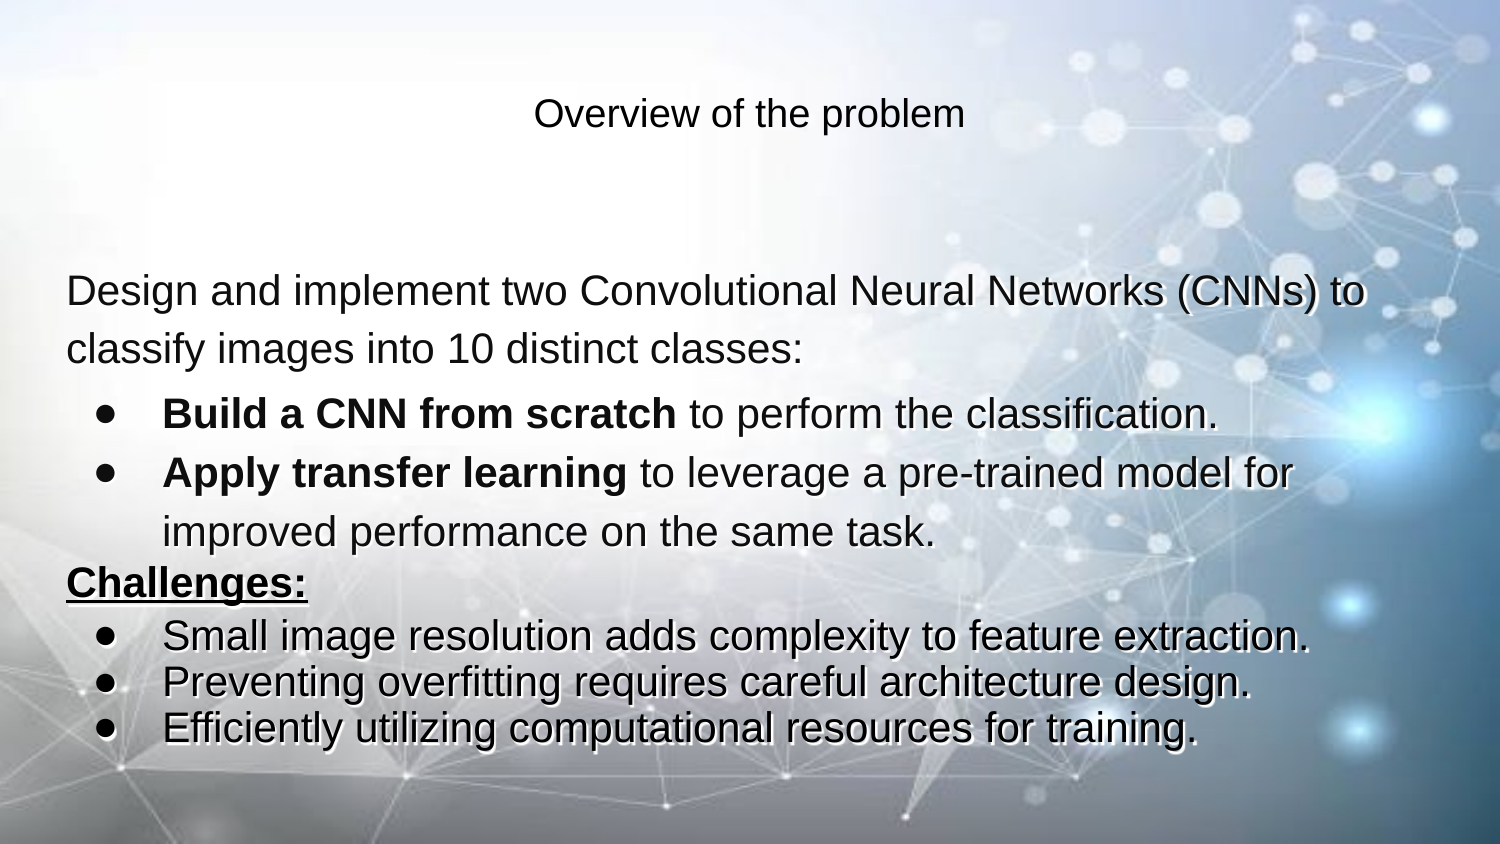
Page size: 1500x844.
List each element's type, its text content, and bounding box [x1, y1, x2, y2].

title Overview of the problem [51, 72, 1449, 167]
list Design and implement two Convolutional Neural Networks (CNNs) to classify images into 10 distinct classes: Build a CNN from scratch to perform the classification. Apply transfer learning to leverage a pre-trained model for improved performance on the same task. Challenges: Small image resolution adds complexity to feature extraction. Preventing overfitting requires careful architecture design. Efficiently utilizing computational resources for training. [51, 189, 1449, 796]
picture [0, 0, 1500, 844]
